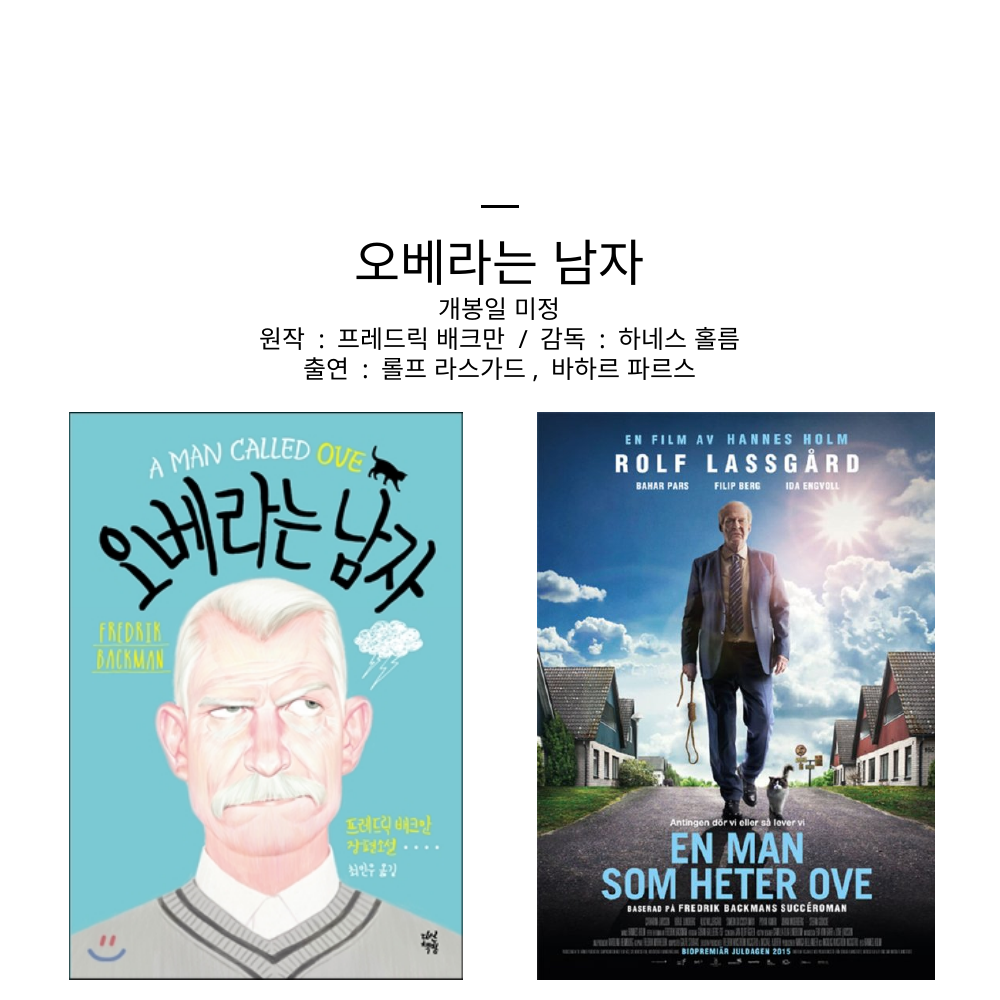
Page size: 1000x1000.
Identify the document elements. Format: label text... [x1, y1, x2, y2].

picture [69, 412, 463, 980]
text_box 개봉일 미정 원작 : 프레드릭 배크만 / 감독 : 하네스 홀름 출연 : 롤프 라스가드, 바하르 파르스 [44, 299, 956, 453]
text_box 오베라는 남자 [0, 194, 1000, 299]
picture [537, 412, 935, 980]
